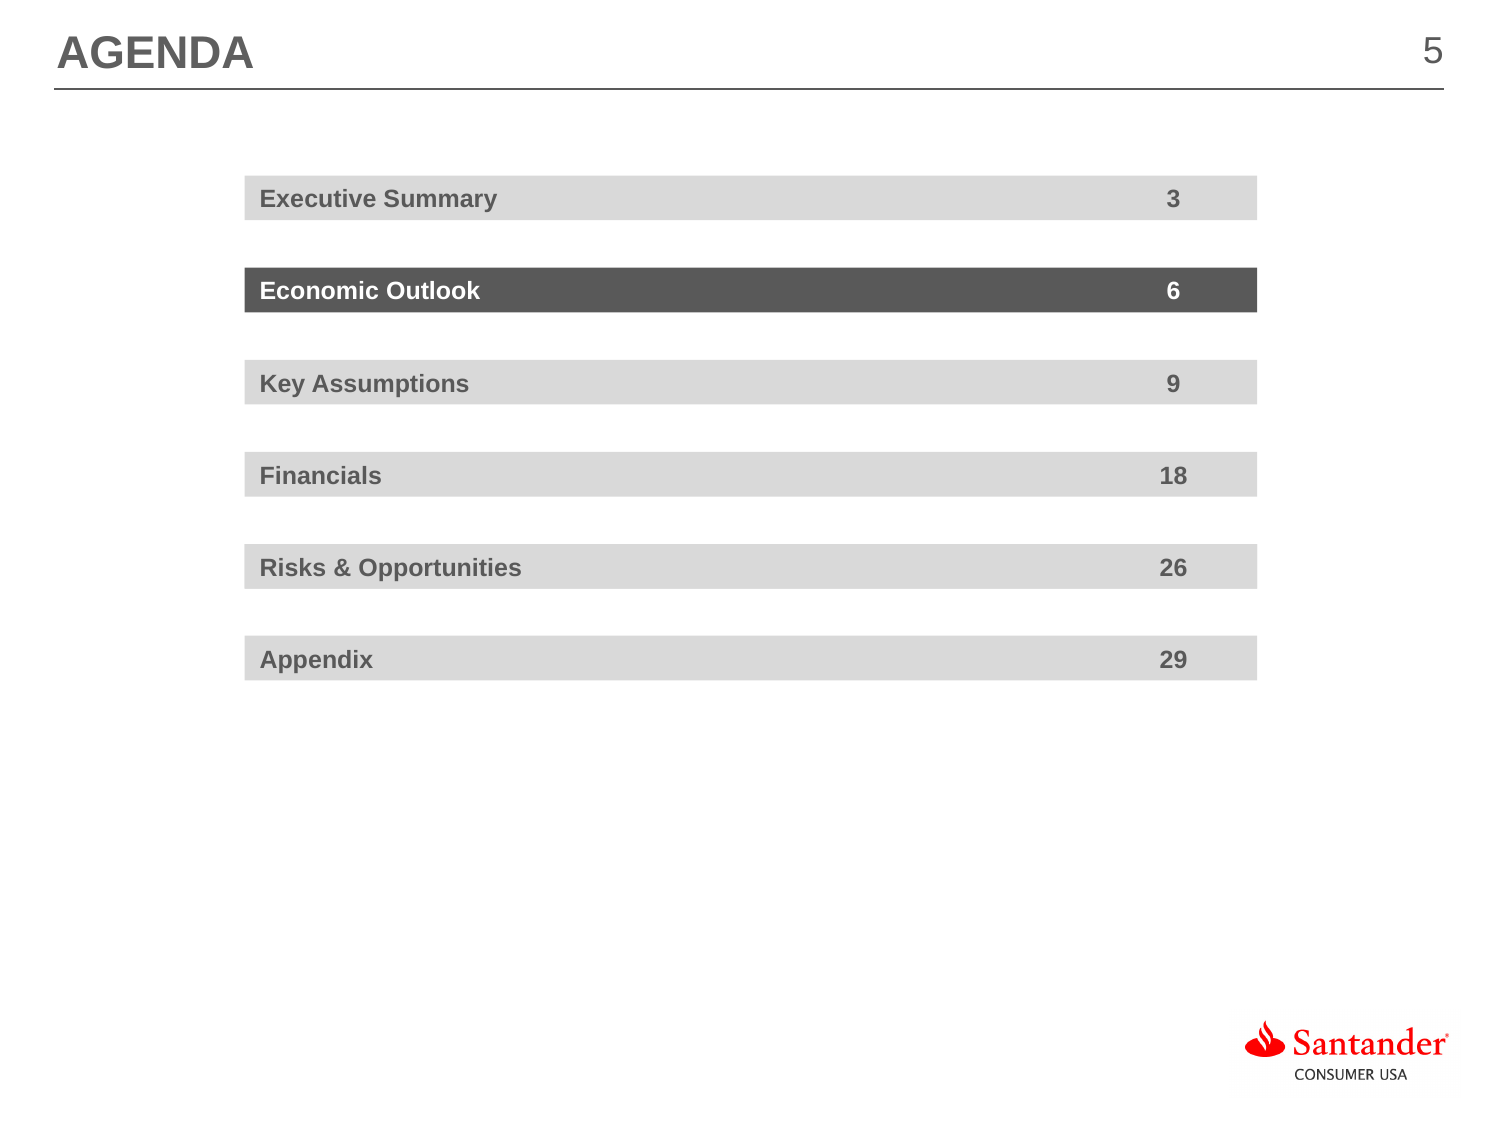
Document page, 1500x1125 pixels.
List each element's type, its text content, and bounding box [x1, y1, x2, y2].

text_box Executive Summary 3 [244, 175, 1258, 221]
text_box Financials 18 [244, 451, 1258, 497]
picture [1229, 1009, 1461, 1098]
text_box Economic Outlook 6 [244, 267, 1258, 313]
text_box Risks & Opportunities 26 [244, 544, 1258, 589]
text_box Appendix 29 [244, 635, 1258, 681]
text_box AGENDA [41, 15, 1319, 86]
text_box Key Assumptions 9 [244, 359, 1258, 405]
